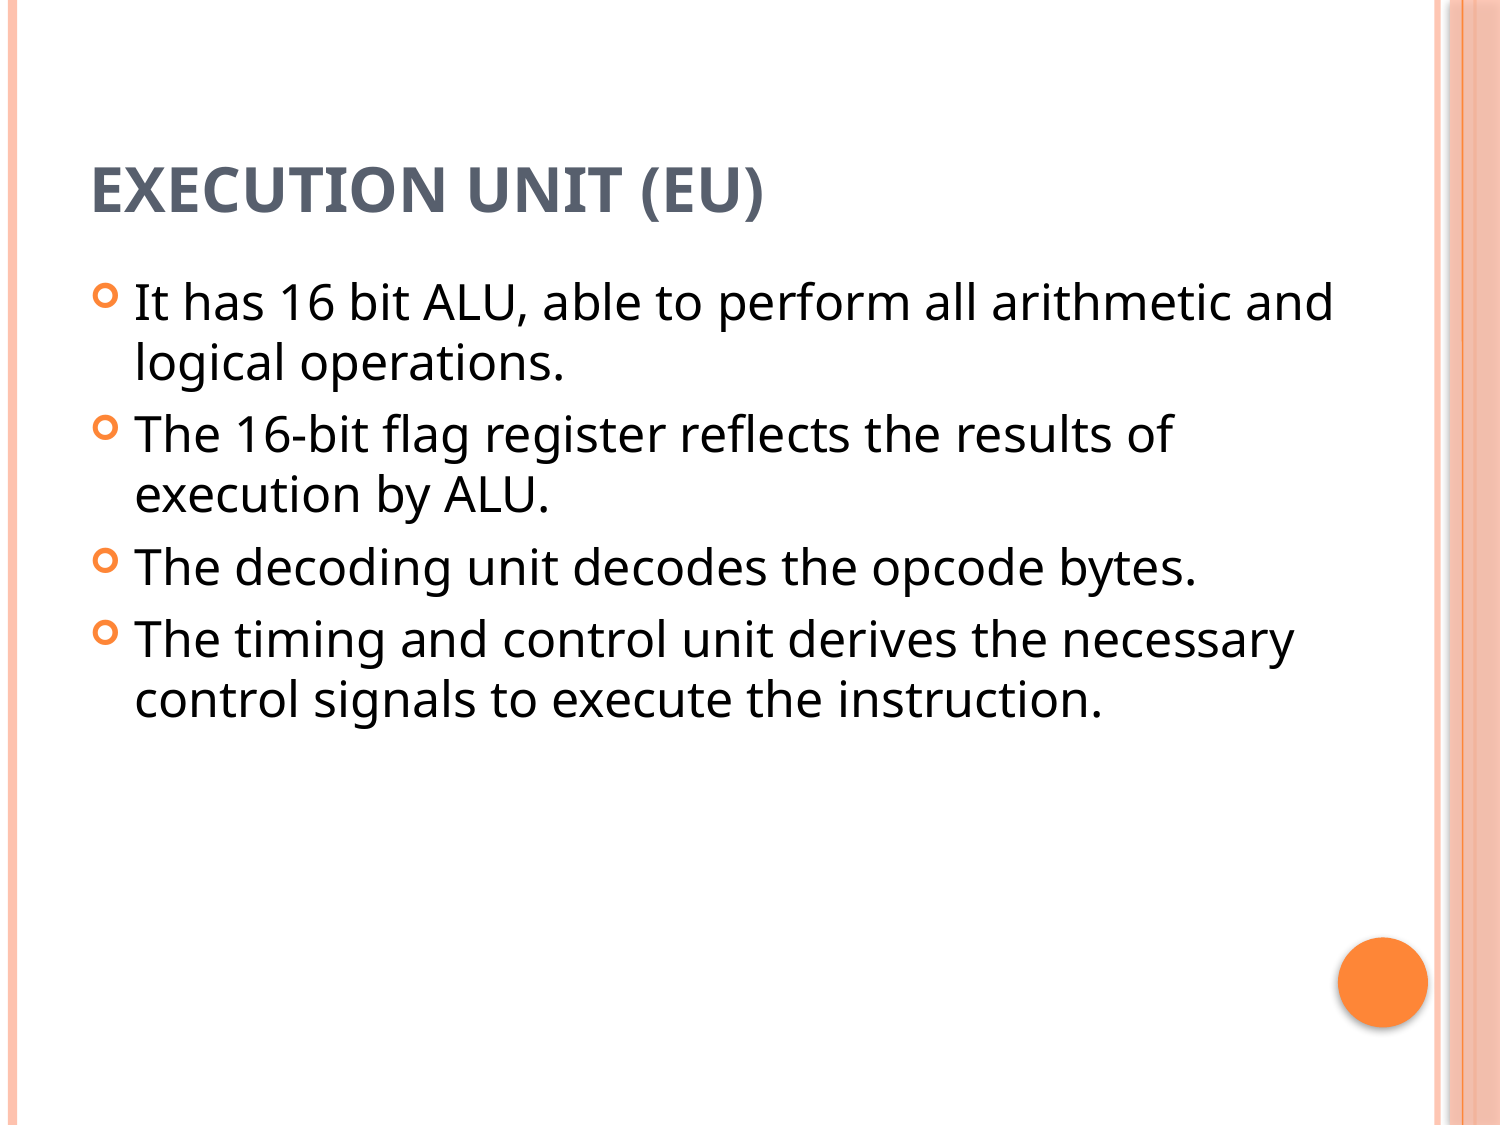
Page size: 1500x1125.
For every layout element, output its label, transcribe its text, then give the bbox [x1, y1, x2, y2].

list It has 16 bit ALU, able to perform all arithmetic and logical operations. The 16-bit flag register reflects the results of execution by ALU. The decoding unit decodes the opcode bytes. The timing and control unit derives the necessary control signals to execute the instruction. [75, 262, 1363, 1062]
title Execution Unit (EU) [75, 45, 1300, 233]
